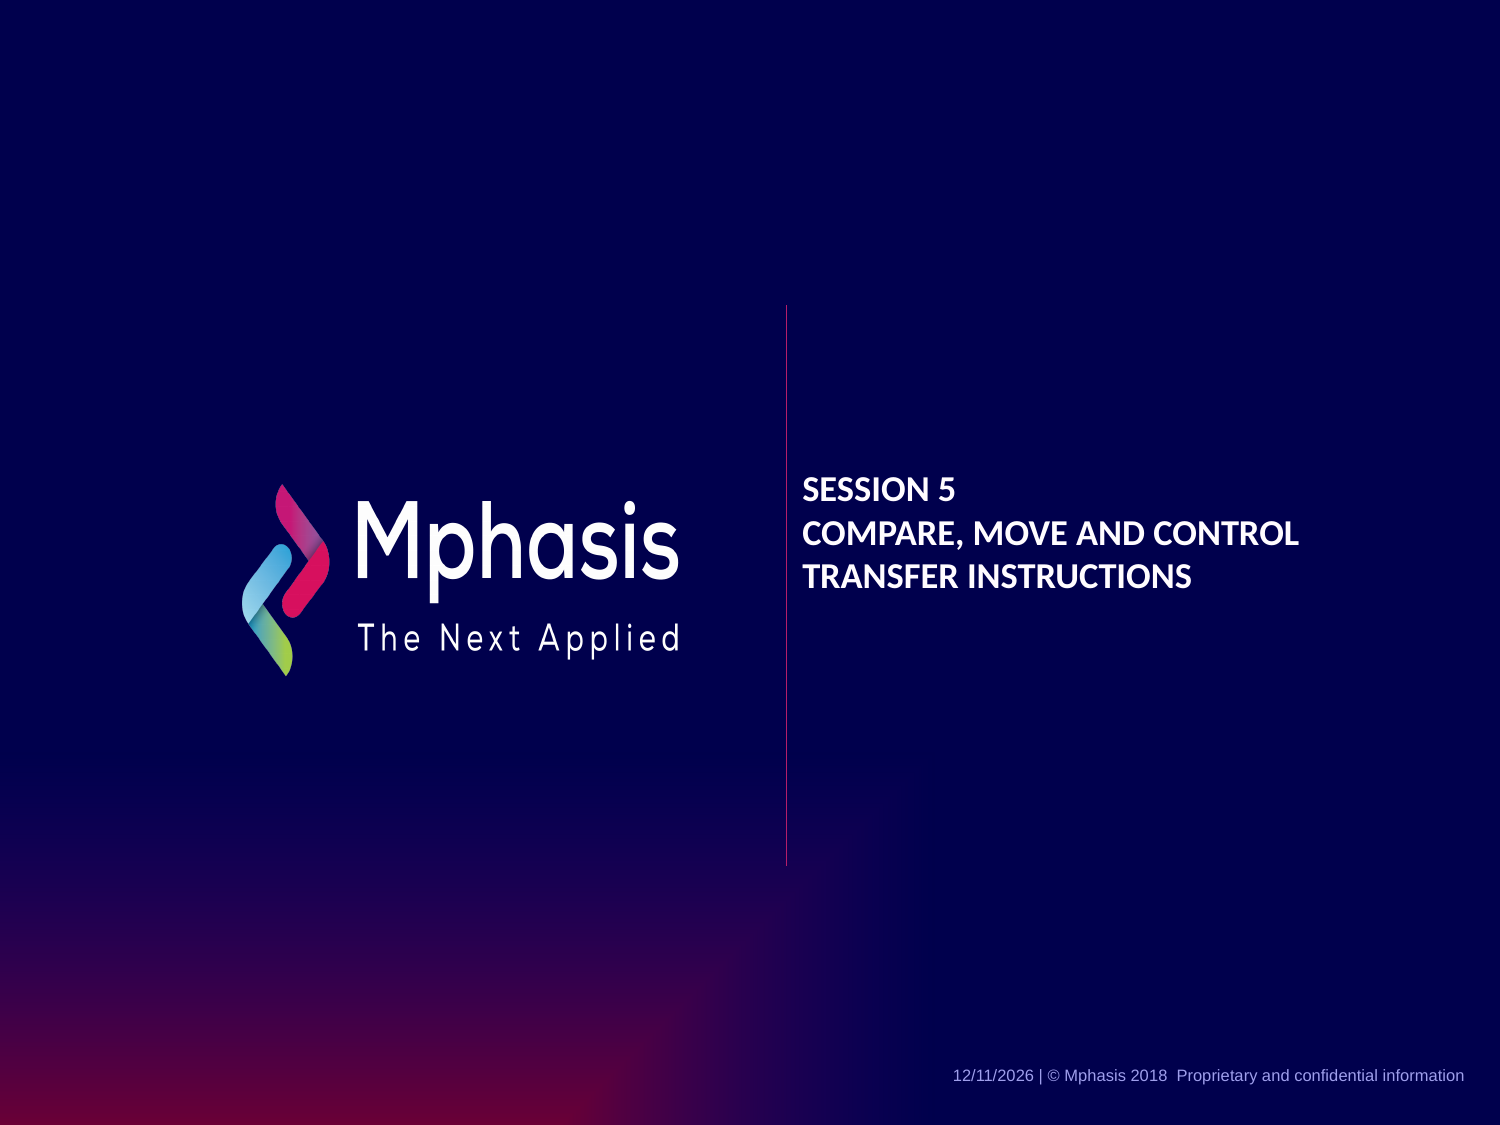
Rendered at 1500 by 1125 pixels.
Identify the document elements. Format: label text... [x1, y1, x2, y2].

picture [232, 469, 690, 682]
title Session 5 compare, move and control transfer instructions [787, 425, 1320, 604]
